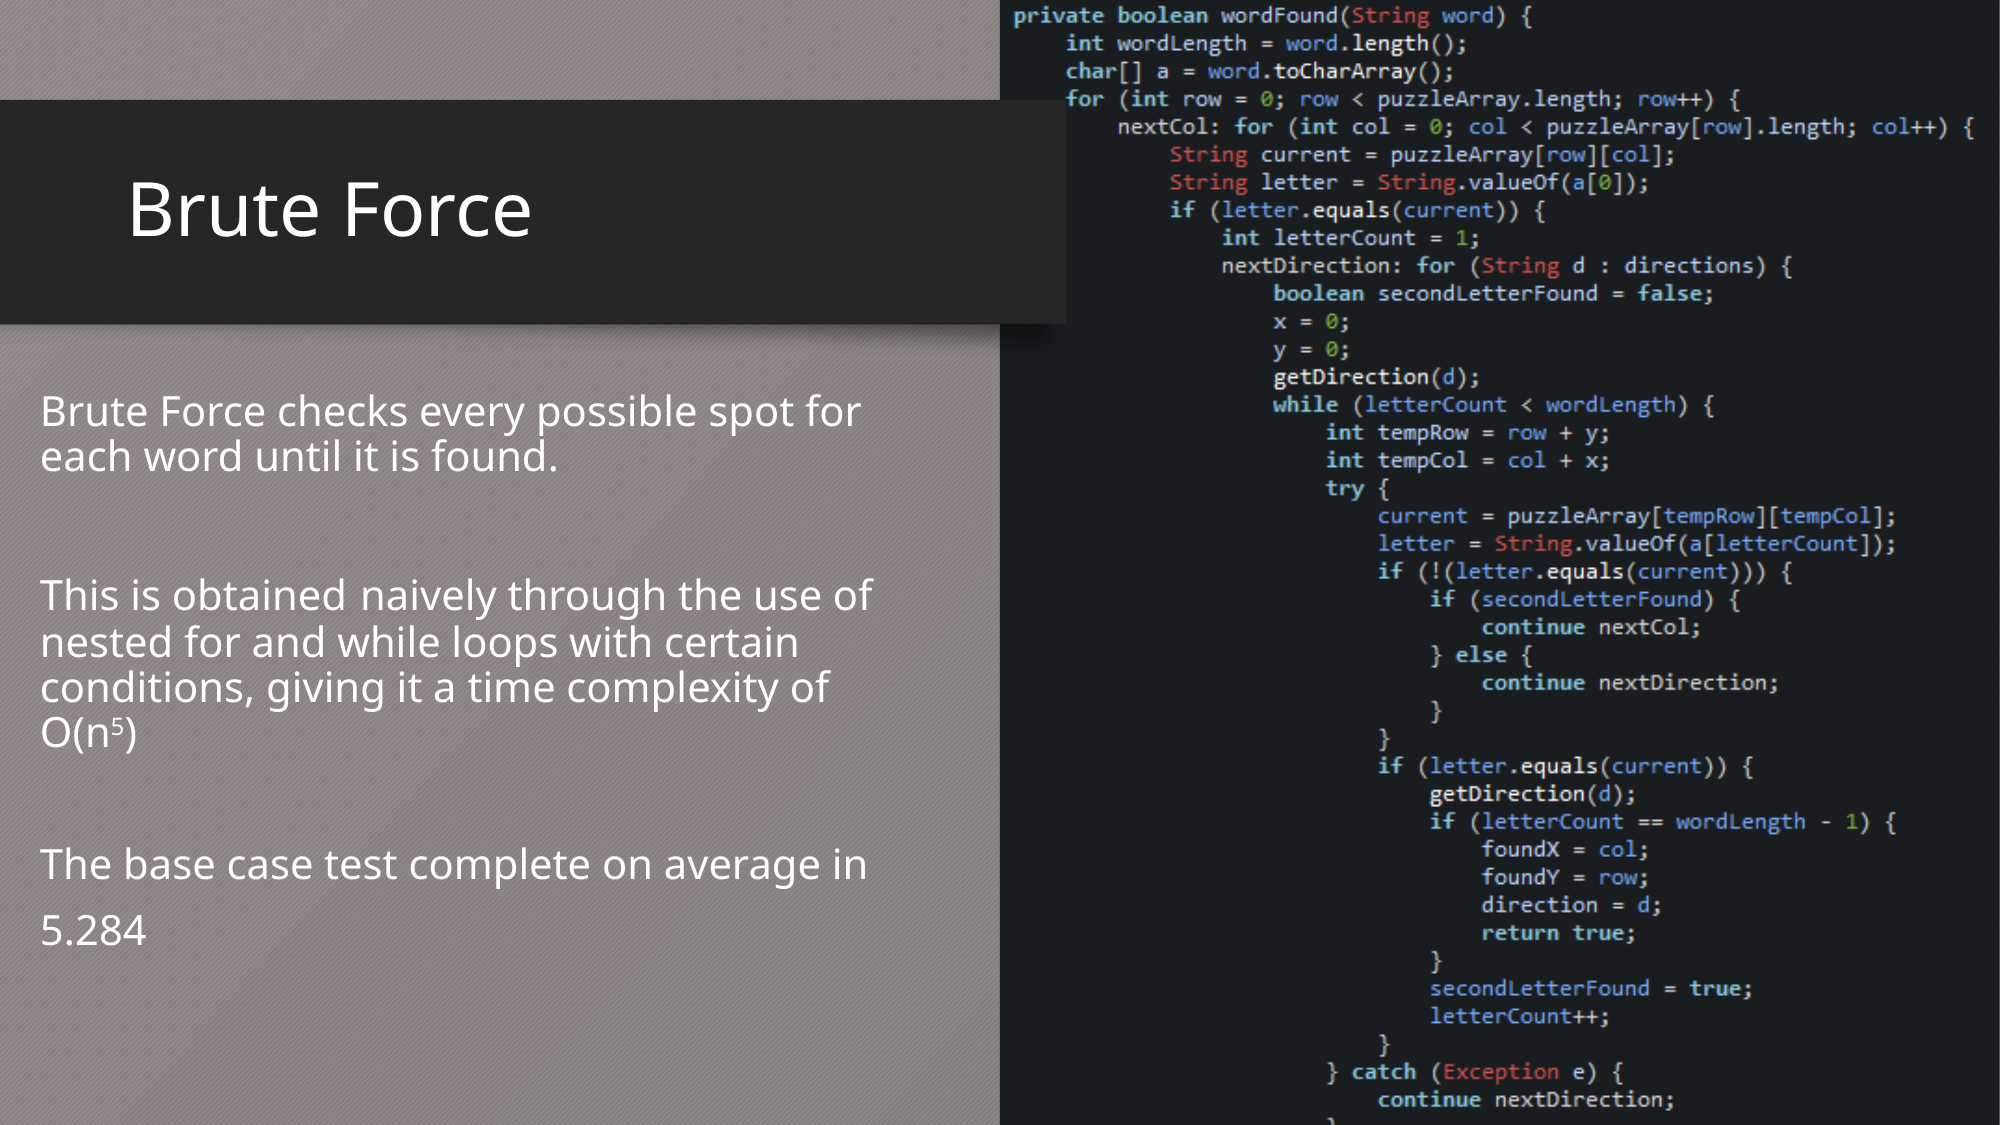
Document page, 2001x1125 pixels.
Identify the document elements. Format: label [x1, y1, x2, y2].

text_box [0, 0, 999, 322]
text_box [0, 367, 999, 1125]
picture [0, 0, 2000, 1125]
